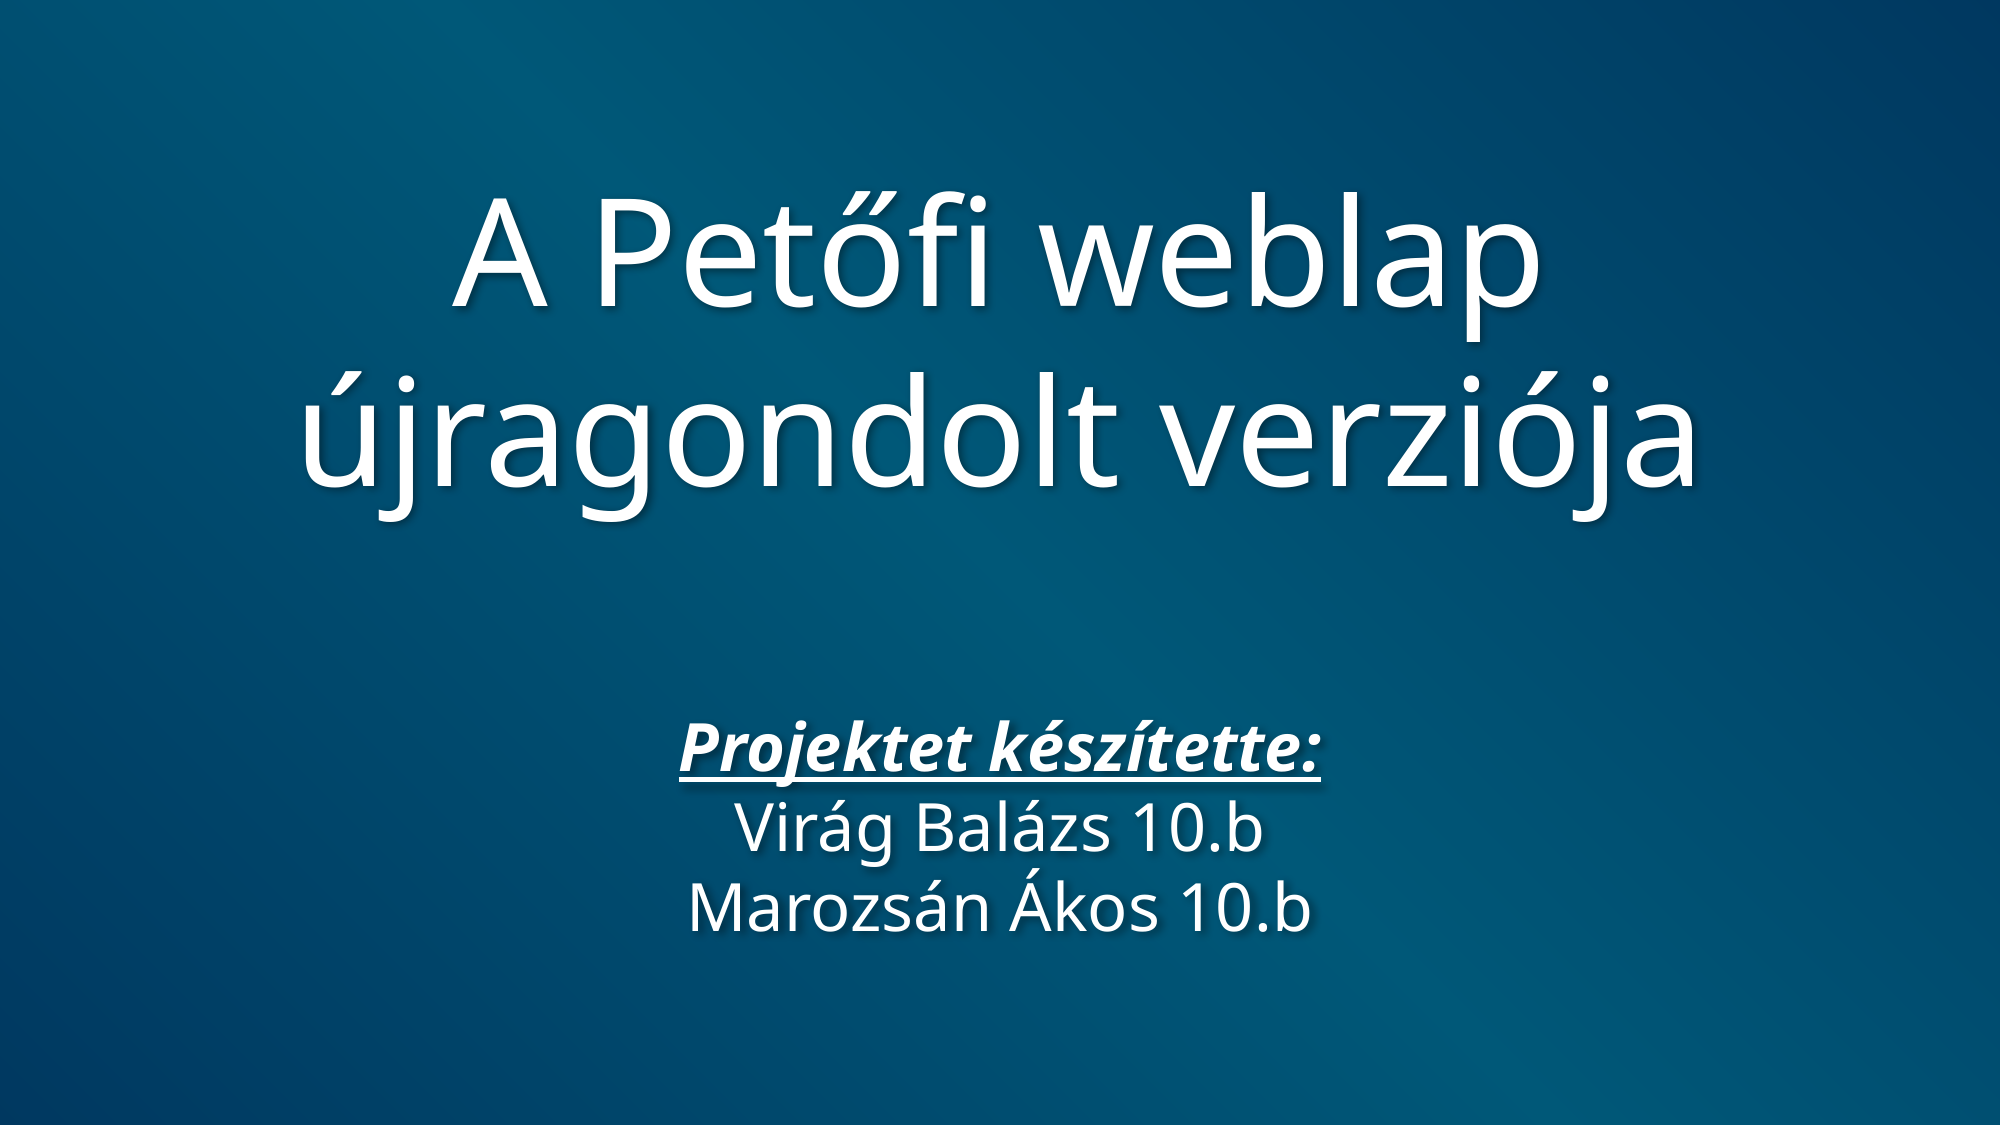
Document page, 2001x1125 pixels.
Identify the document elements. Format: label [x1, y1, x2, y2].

text_box [238, 149, 1762, 956]
text_box [0, 0, 2000, 1125]
